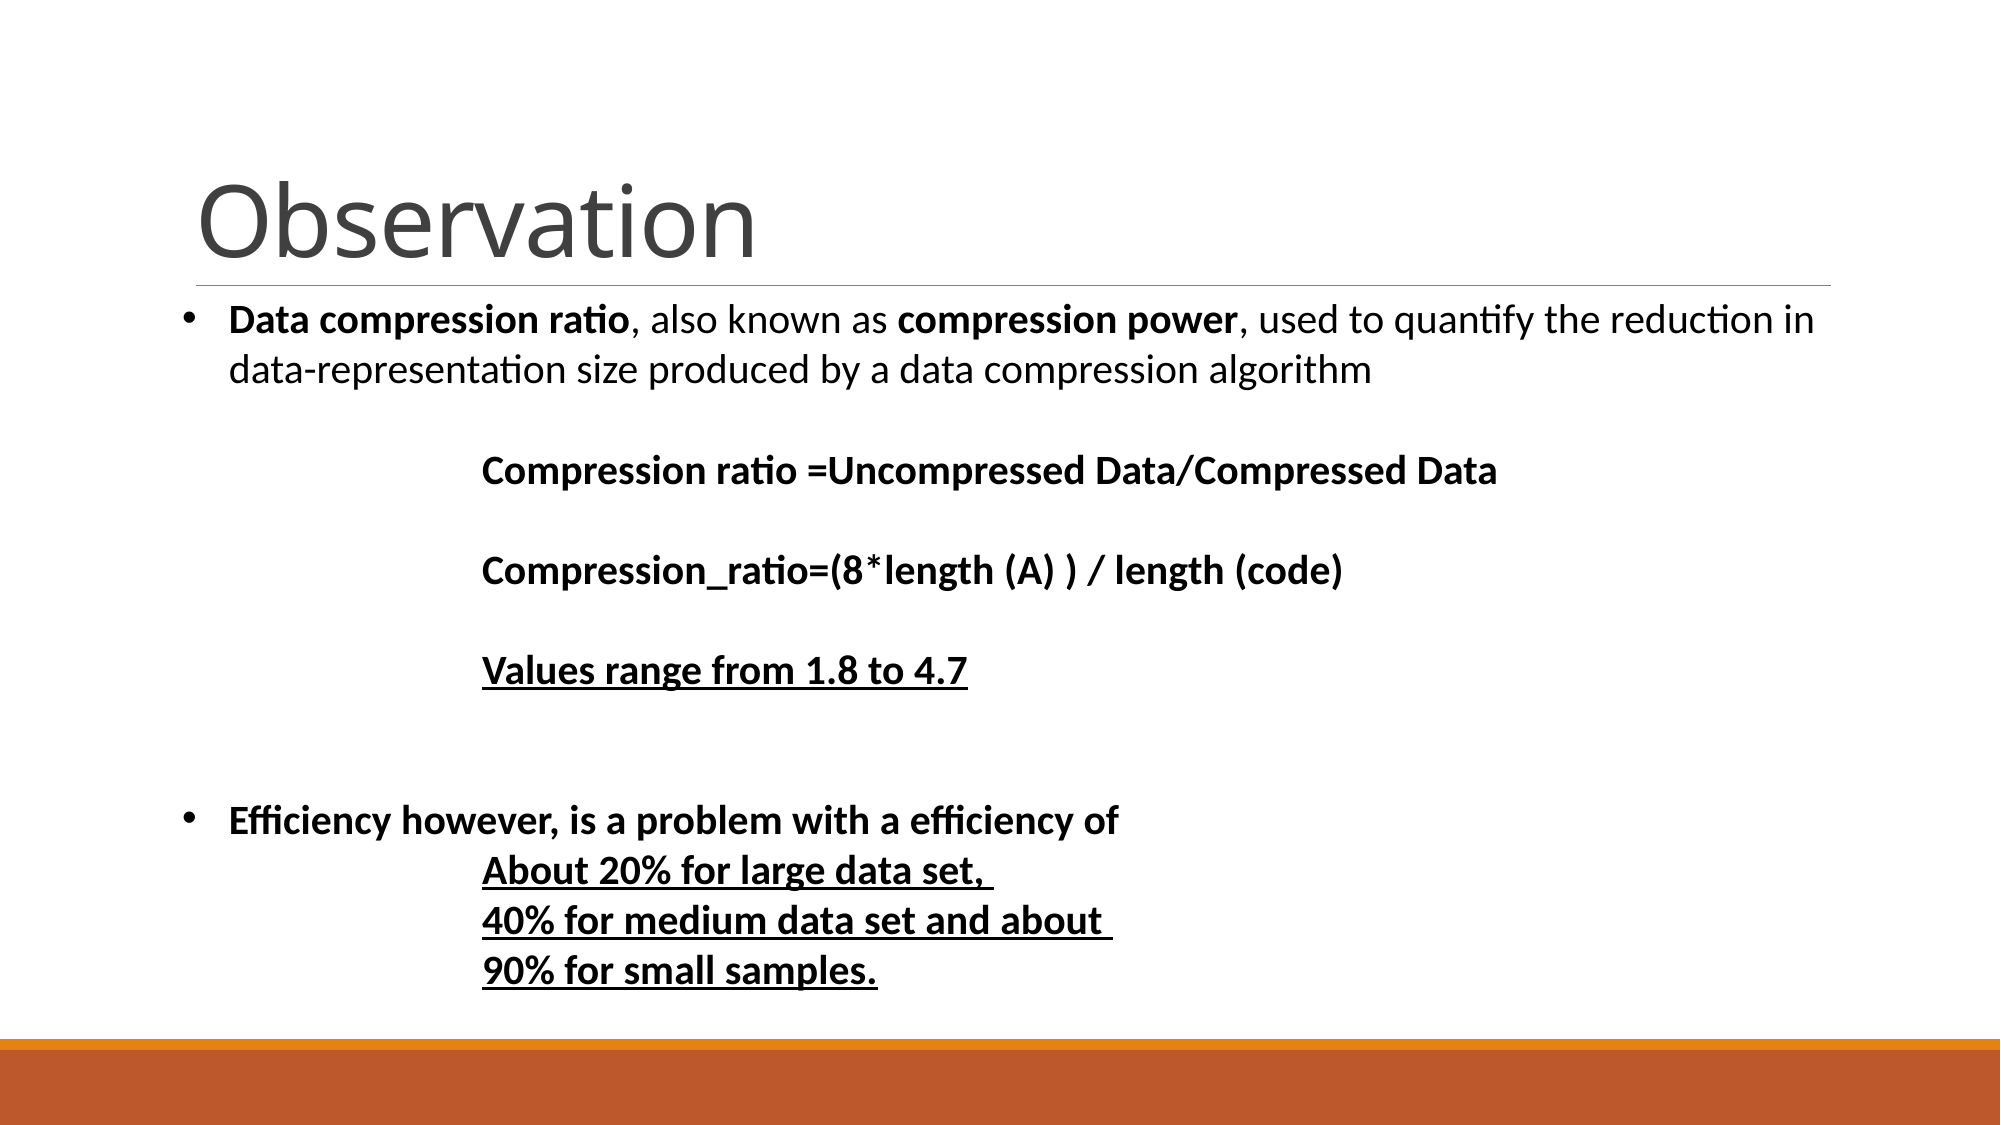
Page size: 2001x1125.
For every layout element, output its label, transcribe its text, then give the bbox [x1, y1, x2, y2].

title Observation [180, 47, 1830, 284]
text_box Data compression ratio, also known as compression power, used to quantify the reduction in data-representation size produced by a data compression algorithm Compression ratio =Uncompressed Data/Compressed Data Compression_ratio=(8*length (A) ) / length (code) Values range from 1.8 to 4.7 Efficiency however, is a problem with a efficiency of About 20% for large data set, 40% for medium data set and about 90% for small samples. [167, 284, 1830, 1000]
